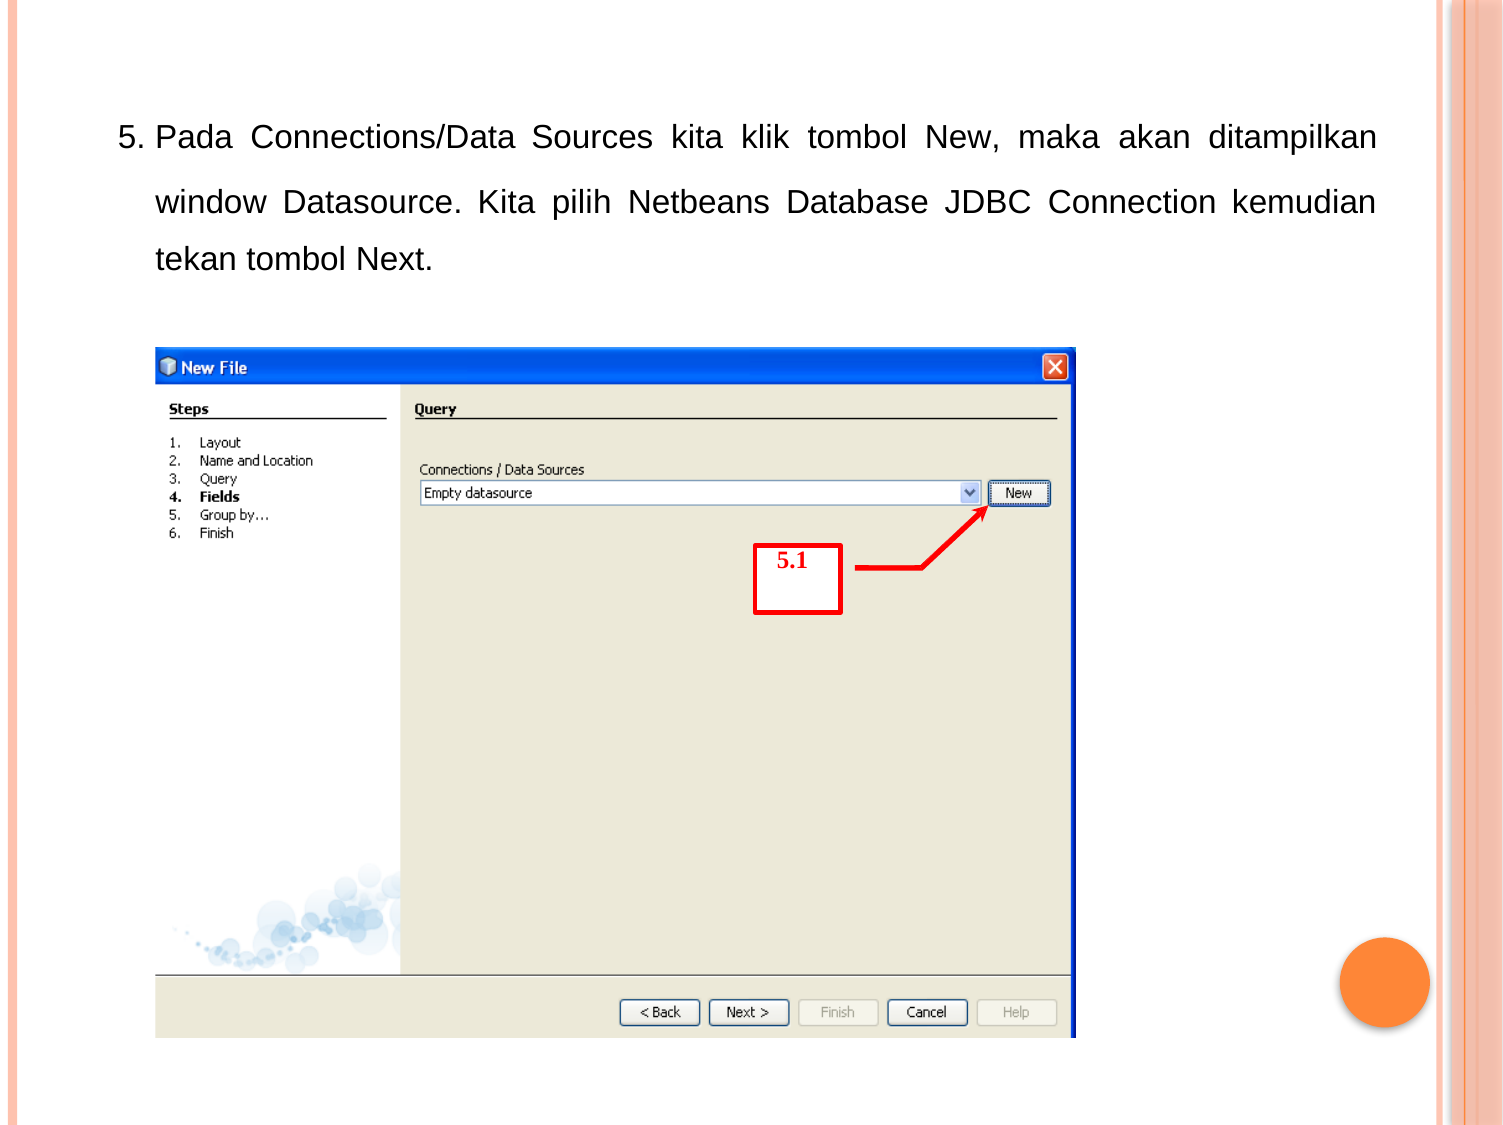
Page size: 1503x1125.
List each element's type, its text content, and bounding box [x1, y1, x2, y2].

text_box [154, 347, 1077, 1038]
text_box 5. Pada Connections/Data Sources kita klik tombol New, maka akan ditampilkan window Datasource. Kita pilih Netbeans Database JDBC Connection kemudian tekan tombol Next. [115, 119, 1391, 272]
